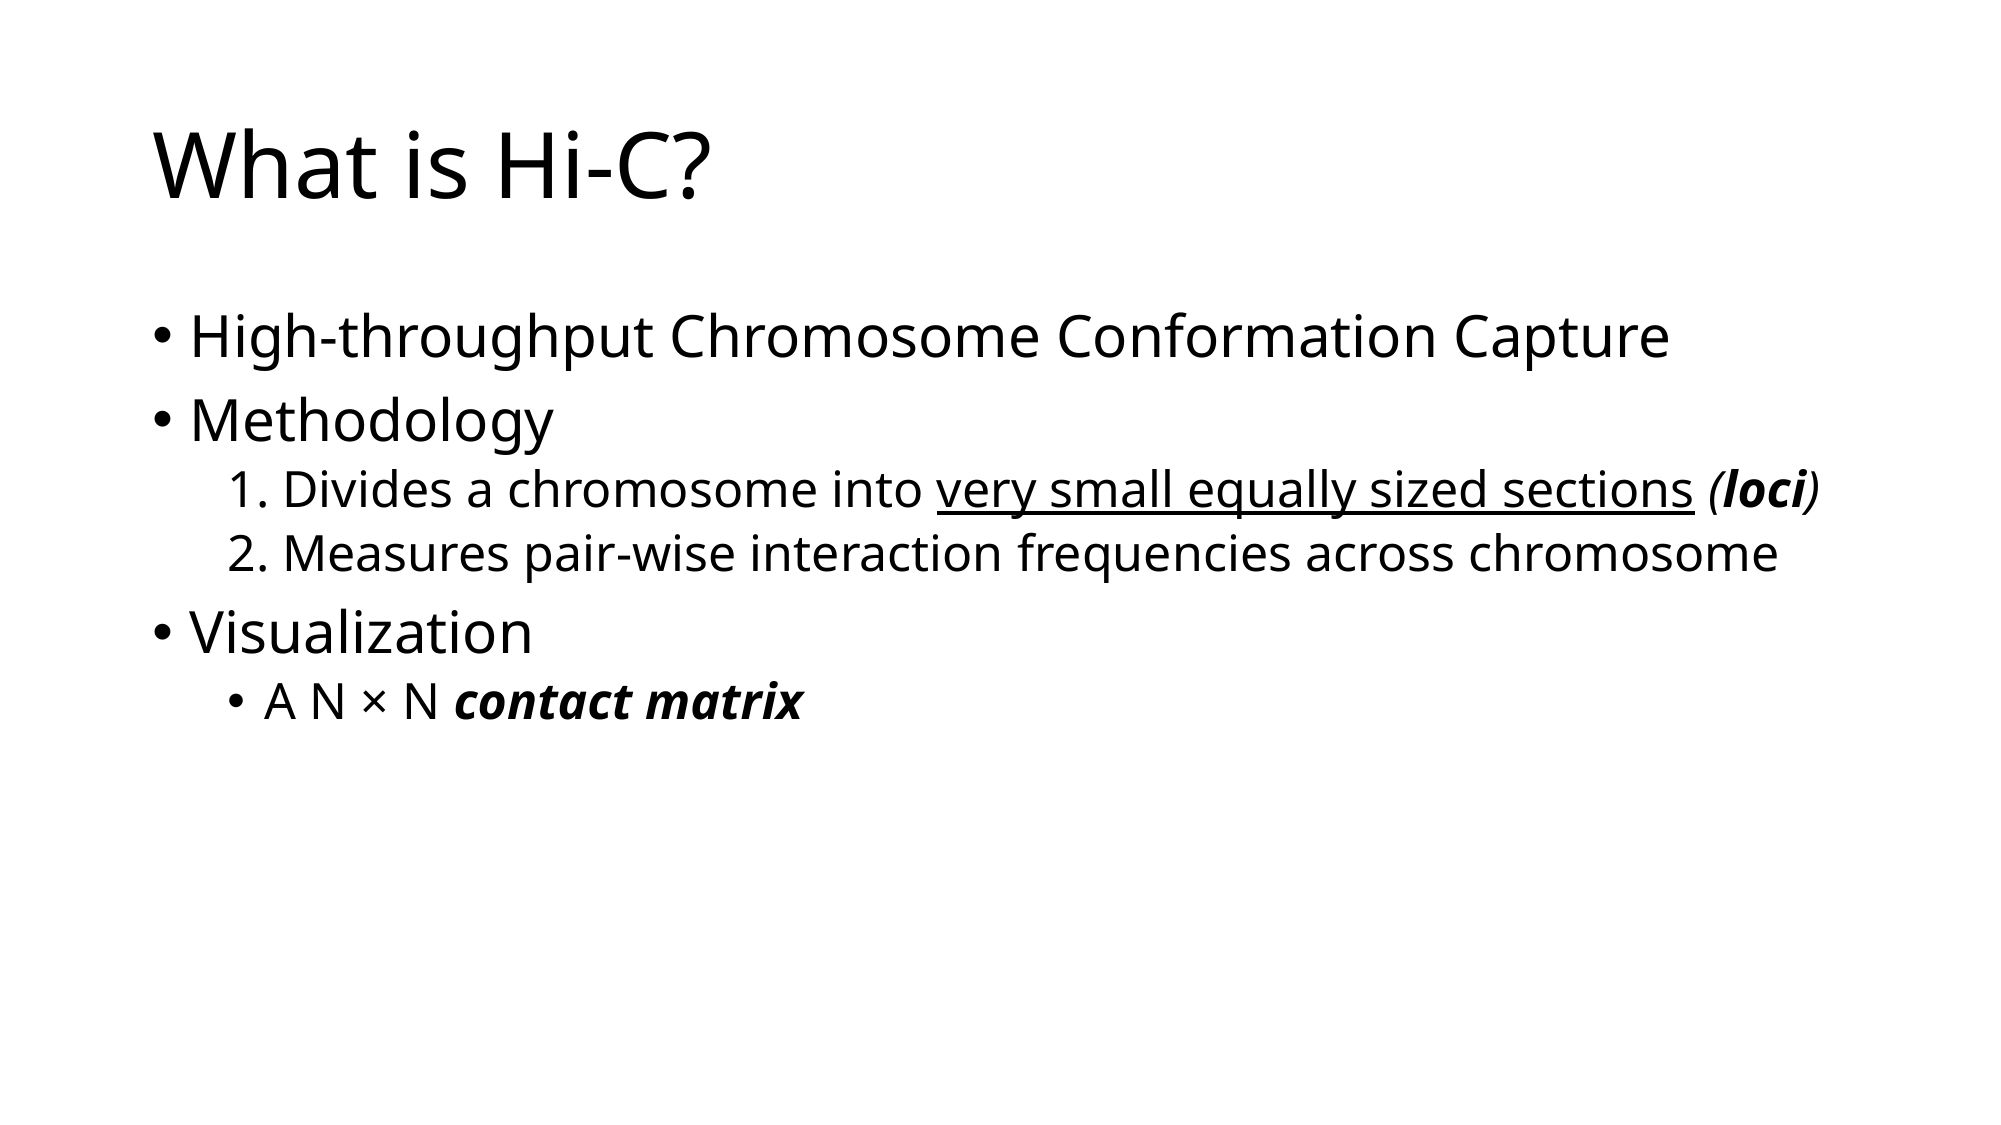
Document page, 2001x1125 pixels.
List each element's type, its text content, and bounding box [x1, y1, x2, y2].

list High-throughput Chromosome Conformation Capture Methodology 1. Divides a chromosome into very small equally sized sections (loci) 2. Measures pair-wise interaction frequencies across chromosome Visualization A N × N contact matrix [137, 299, 1863, 1014]
title What is Hi-C? [137, 59, 1863, 278]
